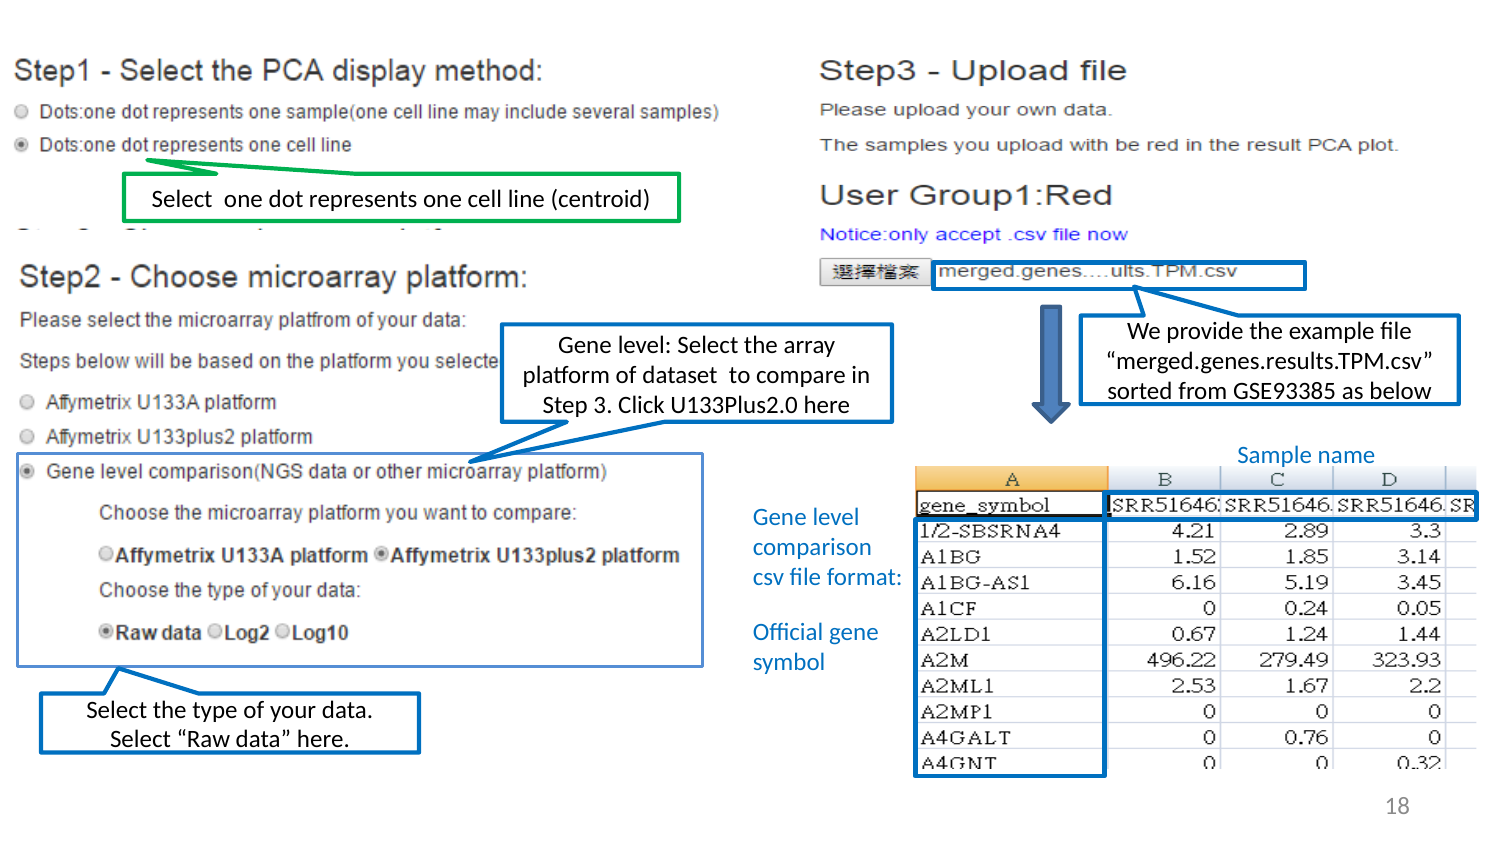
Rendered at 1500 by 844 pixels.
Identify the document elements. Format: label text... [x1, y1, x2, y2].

picture [801, 52, 1448, 299]
text_box We provide the example file “merged.genes.results.TPM.csv” sorted from GSE93385 as below [1078, 306, 1461, 407]
slide_number 18 [1074, 785, 1425, 827]
text_box [1031, 306, 1071, 424]
text_box Sample name [1222, 430, 1400, 464]
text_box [737, 465, 1477, 777]
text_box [5, 252, 893, 753]
picture [5, 40, 736, 231]
